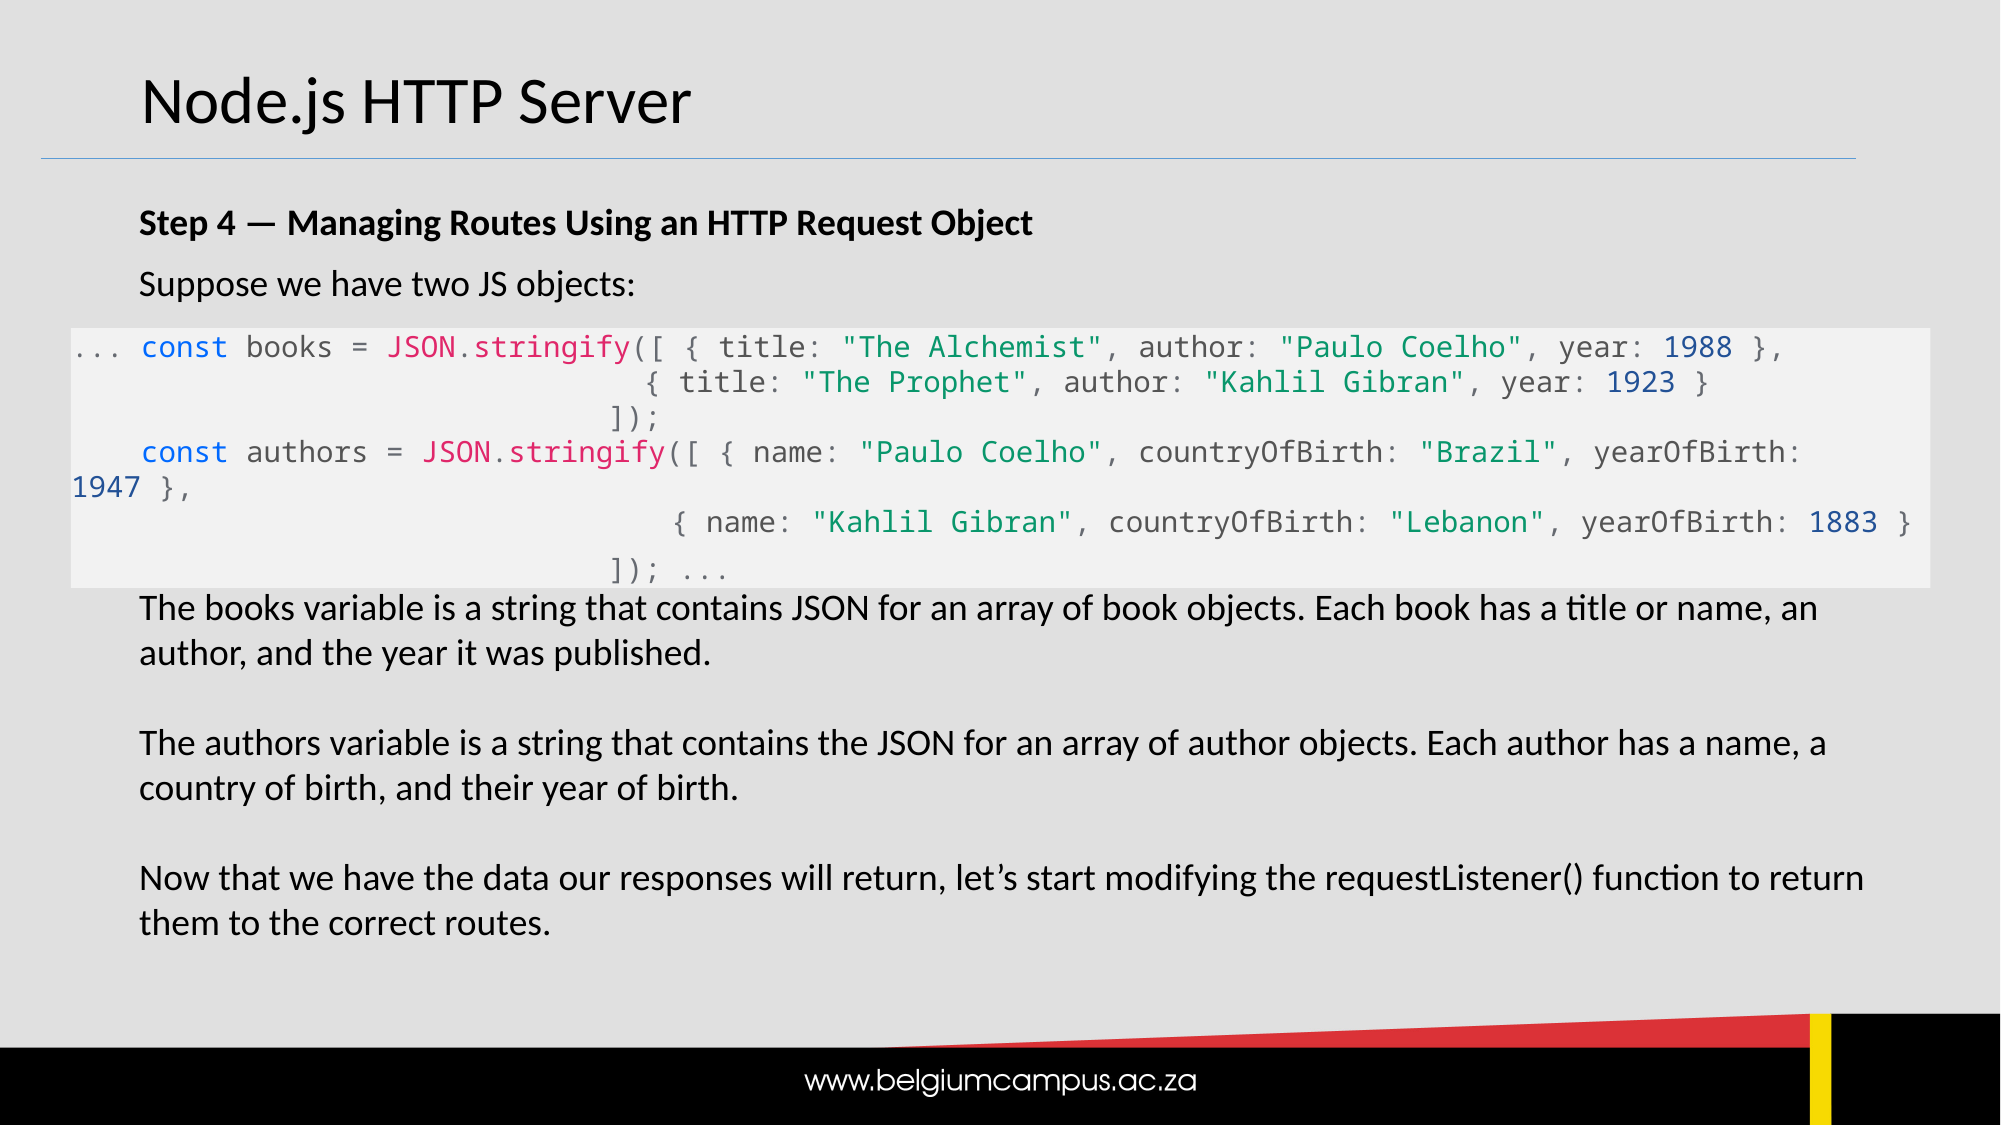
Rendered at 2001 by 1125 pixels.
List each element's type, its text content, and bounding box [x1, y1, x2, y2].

text_box Step 4 — Managing Routes Using an HTTP Request Object [124, 190, 1335, 251]
picture [0, 0, 2001, 1125]
text_box The books variable is a string that contains JSON for an array of book objects. Each book has a title or name, an author, and the year it was published. The authors variable is a string that contains the JSON for an array of author objects. Each author has a name, a country of birth, and their year of birth. Now that we have the data our responses will return, let’s start modifying the requestListener() function to return them to the correct routes. [124, 575, 1931, 950]
text_box Suppose we have two JS objects: [124, 251, 1878, 312]
text_box Node.js HTTP Server [127, 49, 709, 144]
text_box ... const books = JSON.stringify([ { title: "The Alchemist", author: "Paulo Coelho", year: 1988 }, { title: "The Prophet", author: "Kahlil Gibran", year: 1923 } ]); const authors = JSON.stringify([ { name: "Paulo Coelho", countryOfBirth: "Brazil", yearOfBirth: 1947 }, { name: "Kahlil Gibran", countryOfBirth: "Lebanon", yearOfBirth: 1883 } ]); ... [70, 328, 1931, 588]
